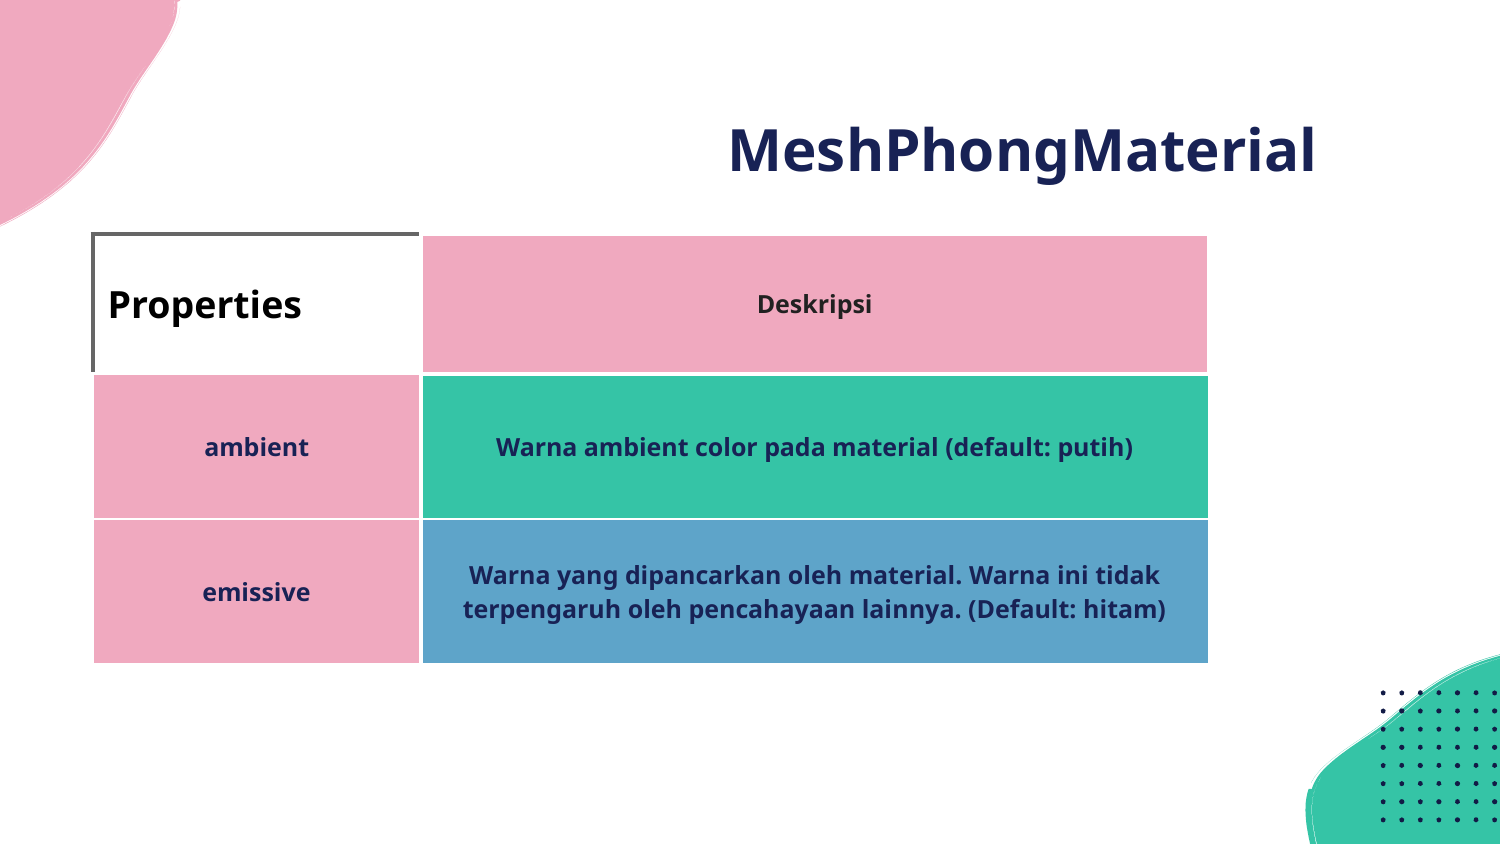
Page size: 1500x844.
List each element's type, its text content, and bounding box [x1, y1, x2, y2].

table_cell Warna yang dipancarkan oleh material. Warna ini tidak terpengaruh oleh pencahayaan lainnya. (Default: hitam) [423, 520, 1208, 663]
table_header Deskripsi [423, 236, 1207, 372]
table_header Properties [95, 236, 419, 372]
table_cell emissive [94, 520, 419, 663]
table_cell ambient [94, 375, 419, 518]
title MeshPhongMaterial [51, 98, 1333, 192]
table_cell Warna ambient color pada material (default: putih) [423, 376, 1208, 518]
